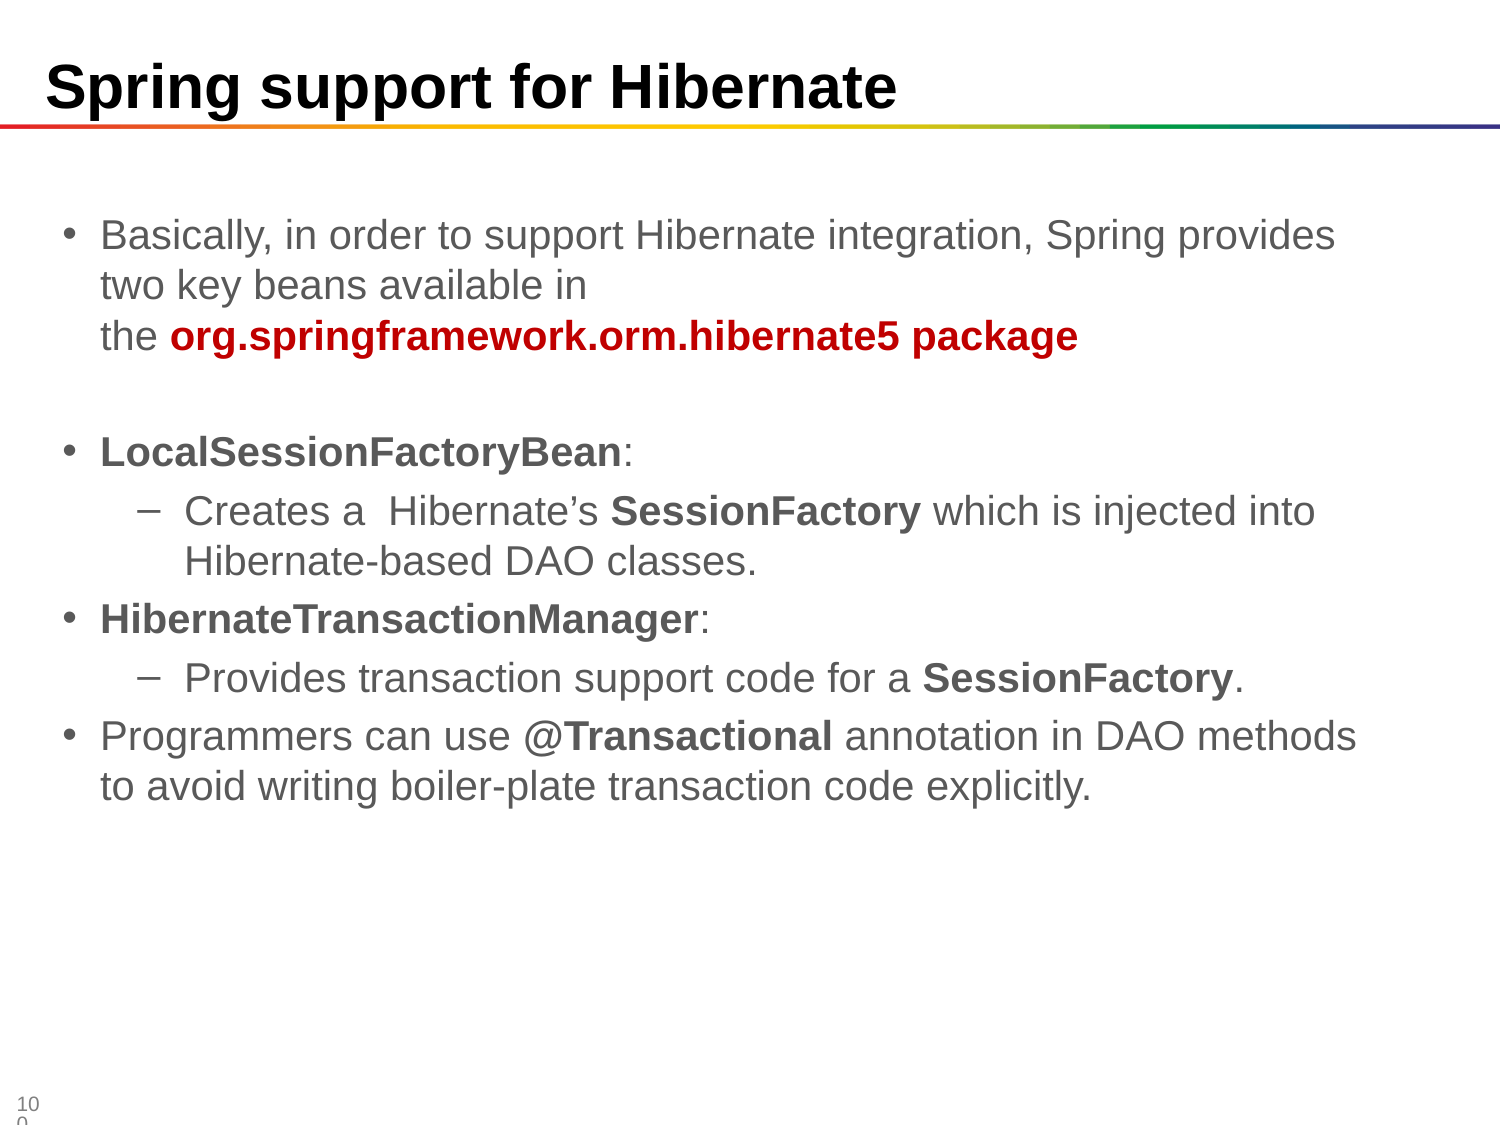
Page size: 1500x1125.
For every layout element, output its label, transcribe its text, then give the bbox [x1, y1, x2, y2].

list Basically, in order to support Hibernate integration, Spring provides two key beans available in the org.springframework.orm.hibernate5 package LocalSessionFactoryBean: Creates a Hibernate’s SessionFactory which is injected into Hibernate-based DAO classes. HibernateTransactionManager: Provides transaction support code for a SessionFactory. Programmers can use @Transactional annotation in DAO methods to avoid writing boiler-plate transaction code explicitly. [47, 200, 1398, 1030]
title Spring support for Hibernate [29, 38, 1381, 130]
